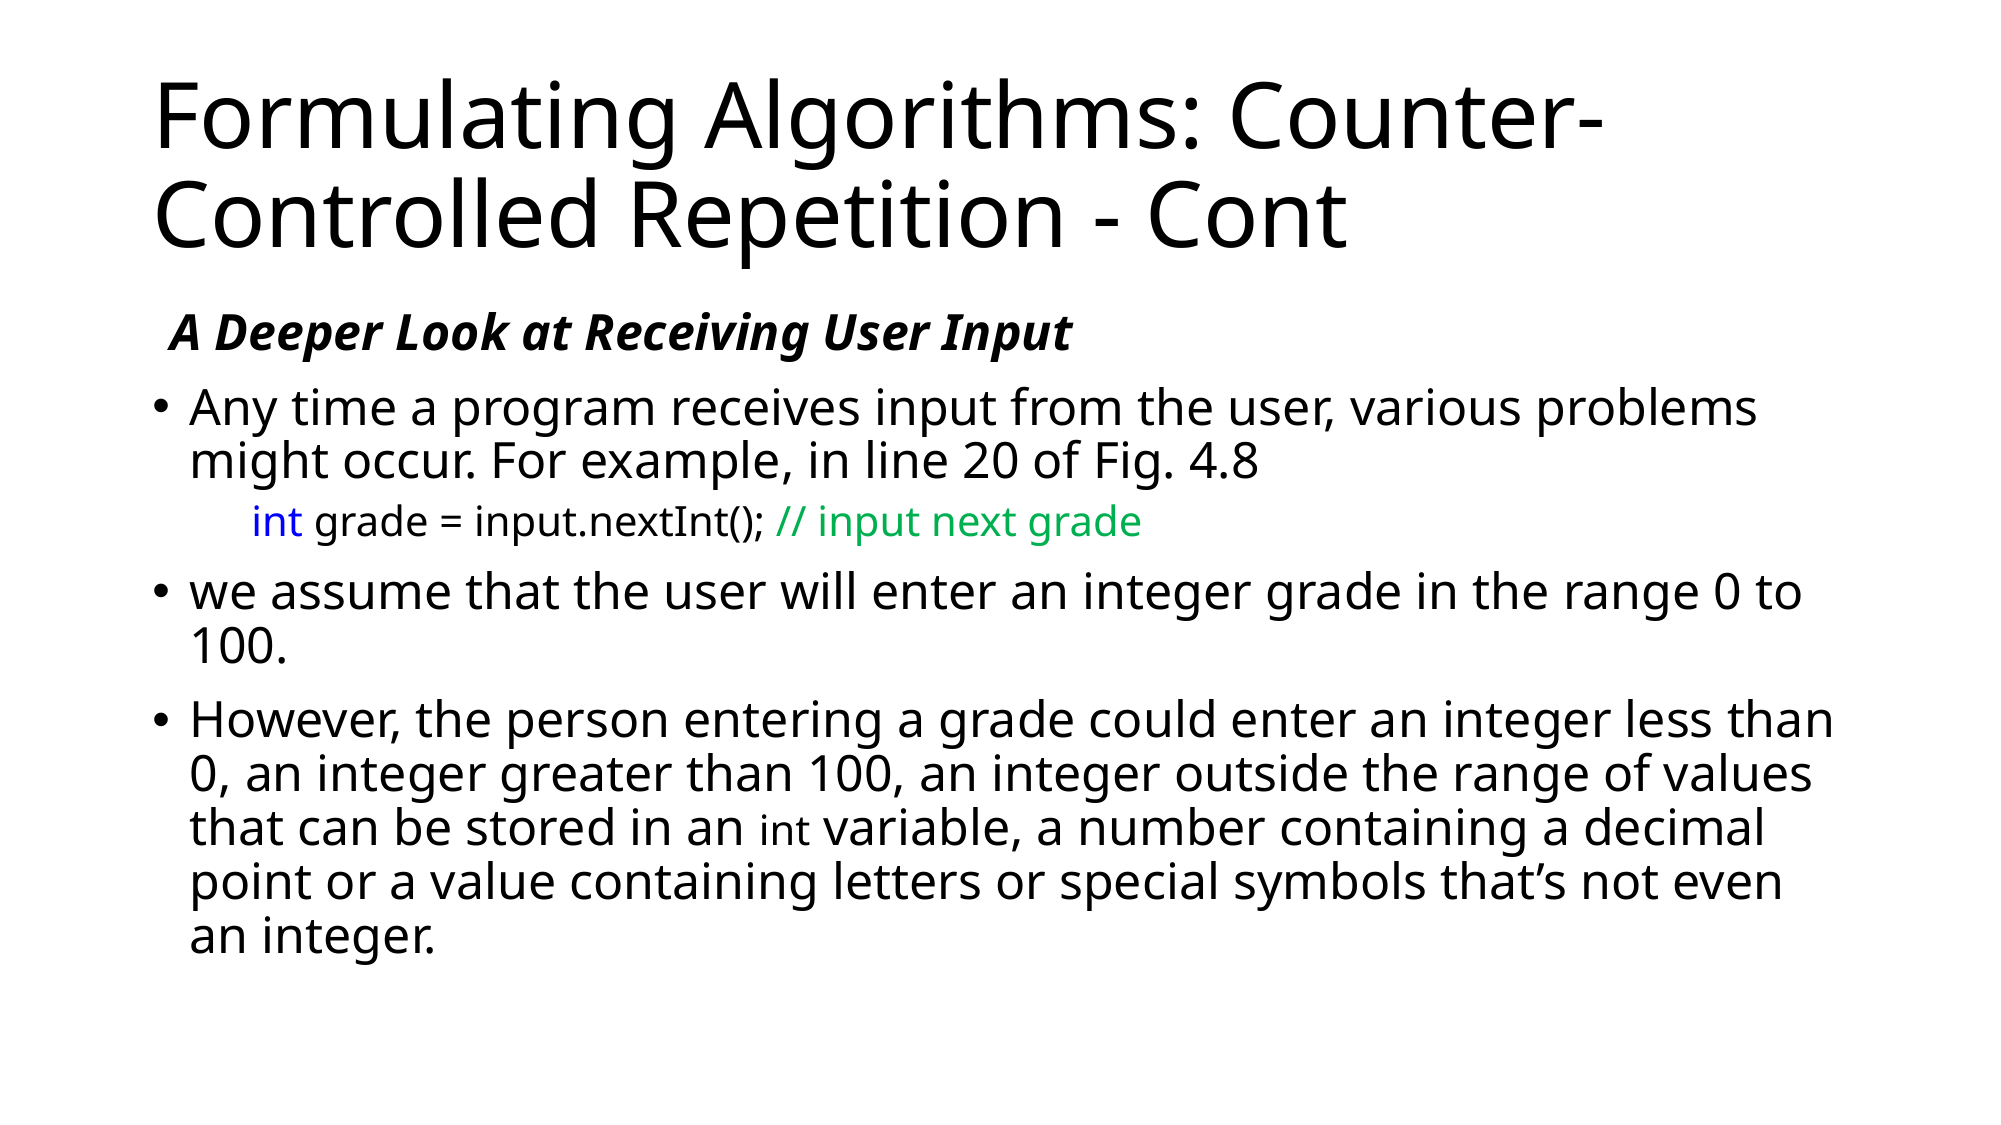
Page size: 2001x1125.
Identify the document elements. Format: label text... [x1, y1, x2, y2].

title Formulating Algorithms: Counter-Controlled Repetition - Cont [137, 59, 1863, 278]
list A Deeper Look at Receiving User Input Any time a program receives input from the user, various problems might occur. For example, in line 20 of Fig. 4.8 int grade = input.nextInt(); // input next grade we assume that the user will enter an integer grade in the range 0 to 100. However, the person entering a grade could enter an integer less than 0, an integer greater than 100, an integer outside the range of values that can be stored in an int variable, a number containing a decimal point or a value containing letters or special symbols that’s not even an integer. [137, 299, 1863, 1014]
